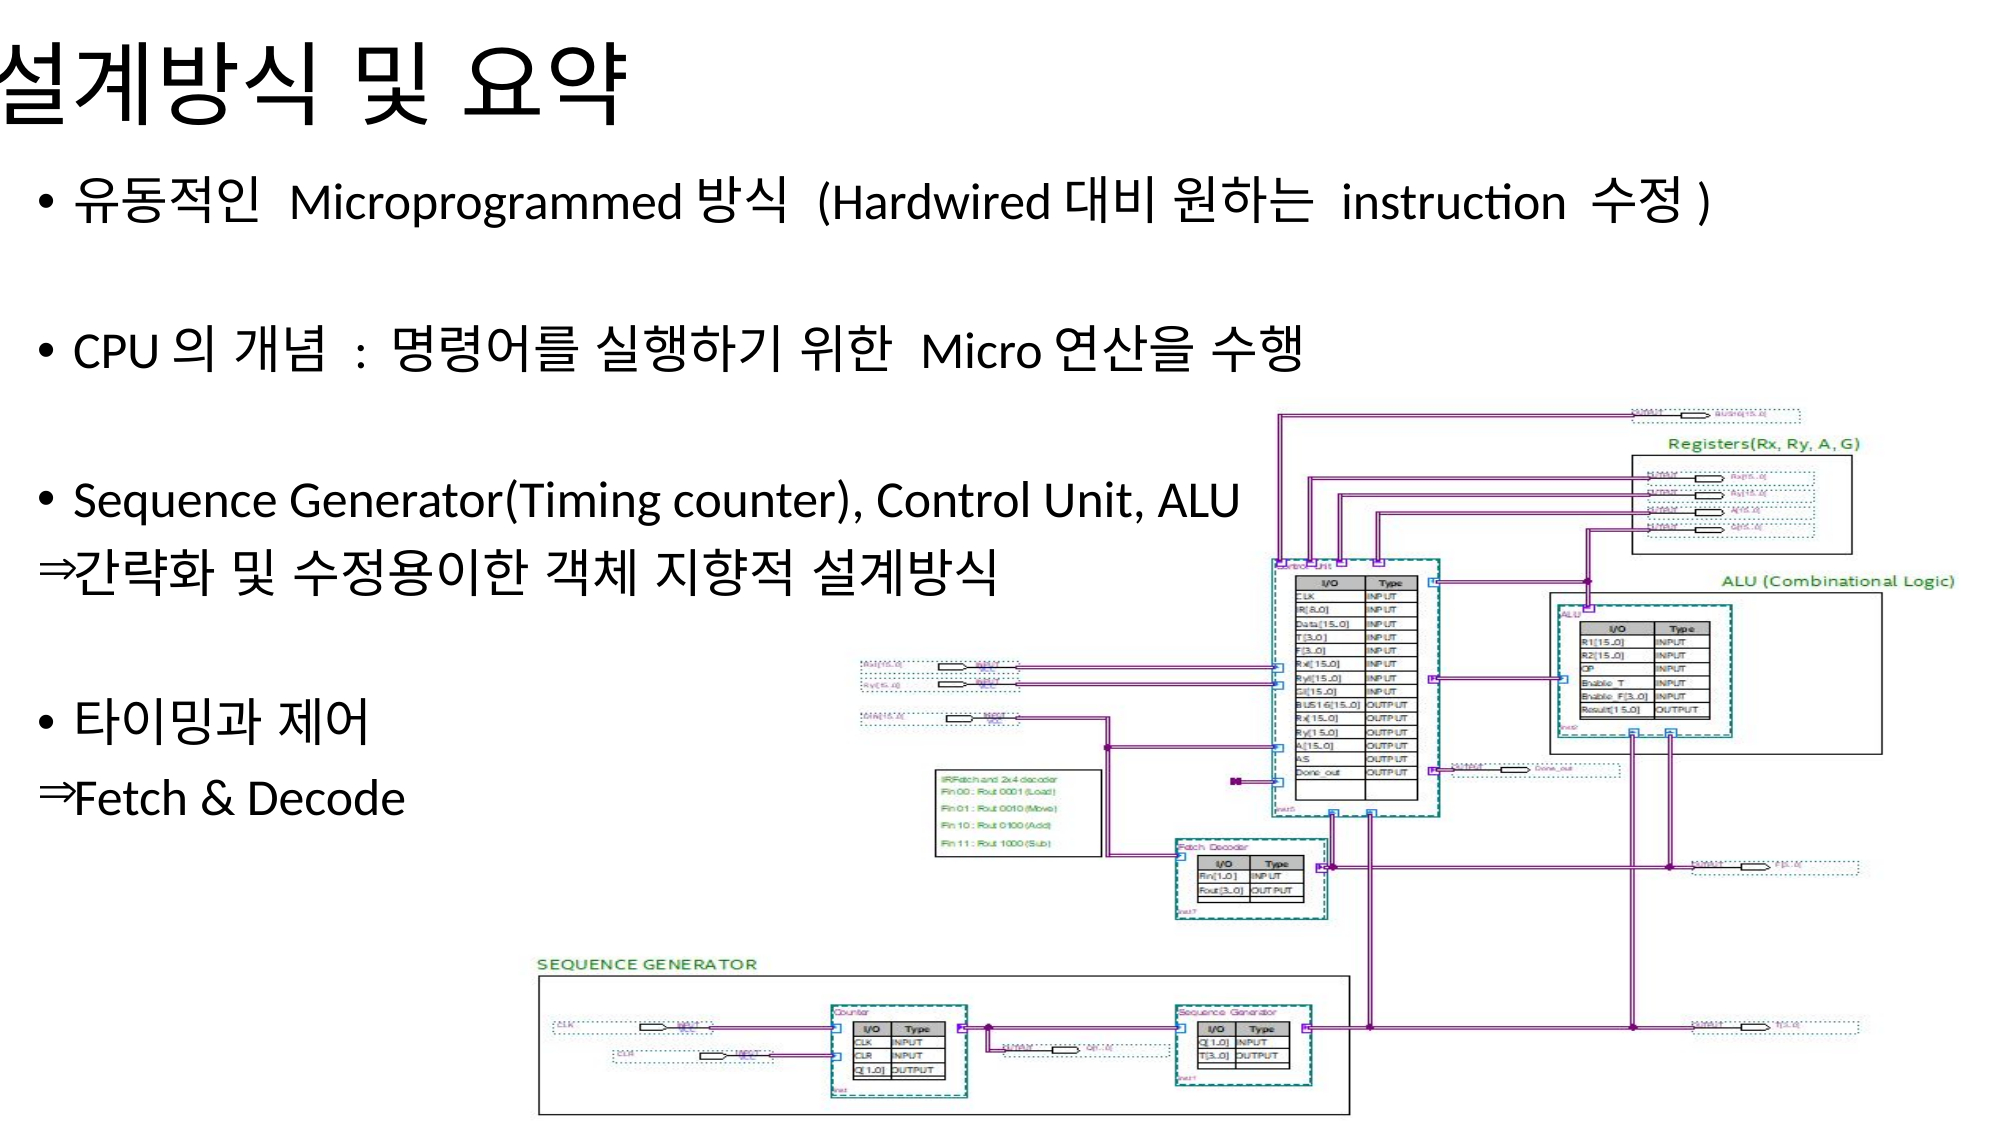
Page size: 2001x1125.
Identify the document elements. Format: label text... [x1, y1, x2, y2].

text_box [0, 0, 2000, 75]
list 유동적인 Microprogrammed방식 (Hardwired대비 원하는 instruction 수정) CPU의 개념 : 명령어를 실행하기 위한 Micro연산을 수행 Sequence Generator(Timing counter), Control Unit, ALU 간략화 및 수정용이한 객체 지향적 설계방식 타이밍과 제어 Fetch & Decode [22, 167, 1748, 882]
title 설계방식 및 요약 [0, 75, 1698, 199]
picture [518, 397, 2000, 1125]
